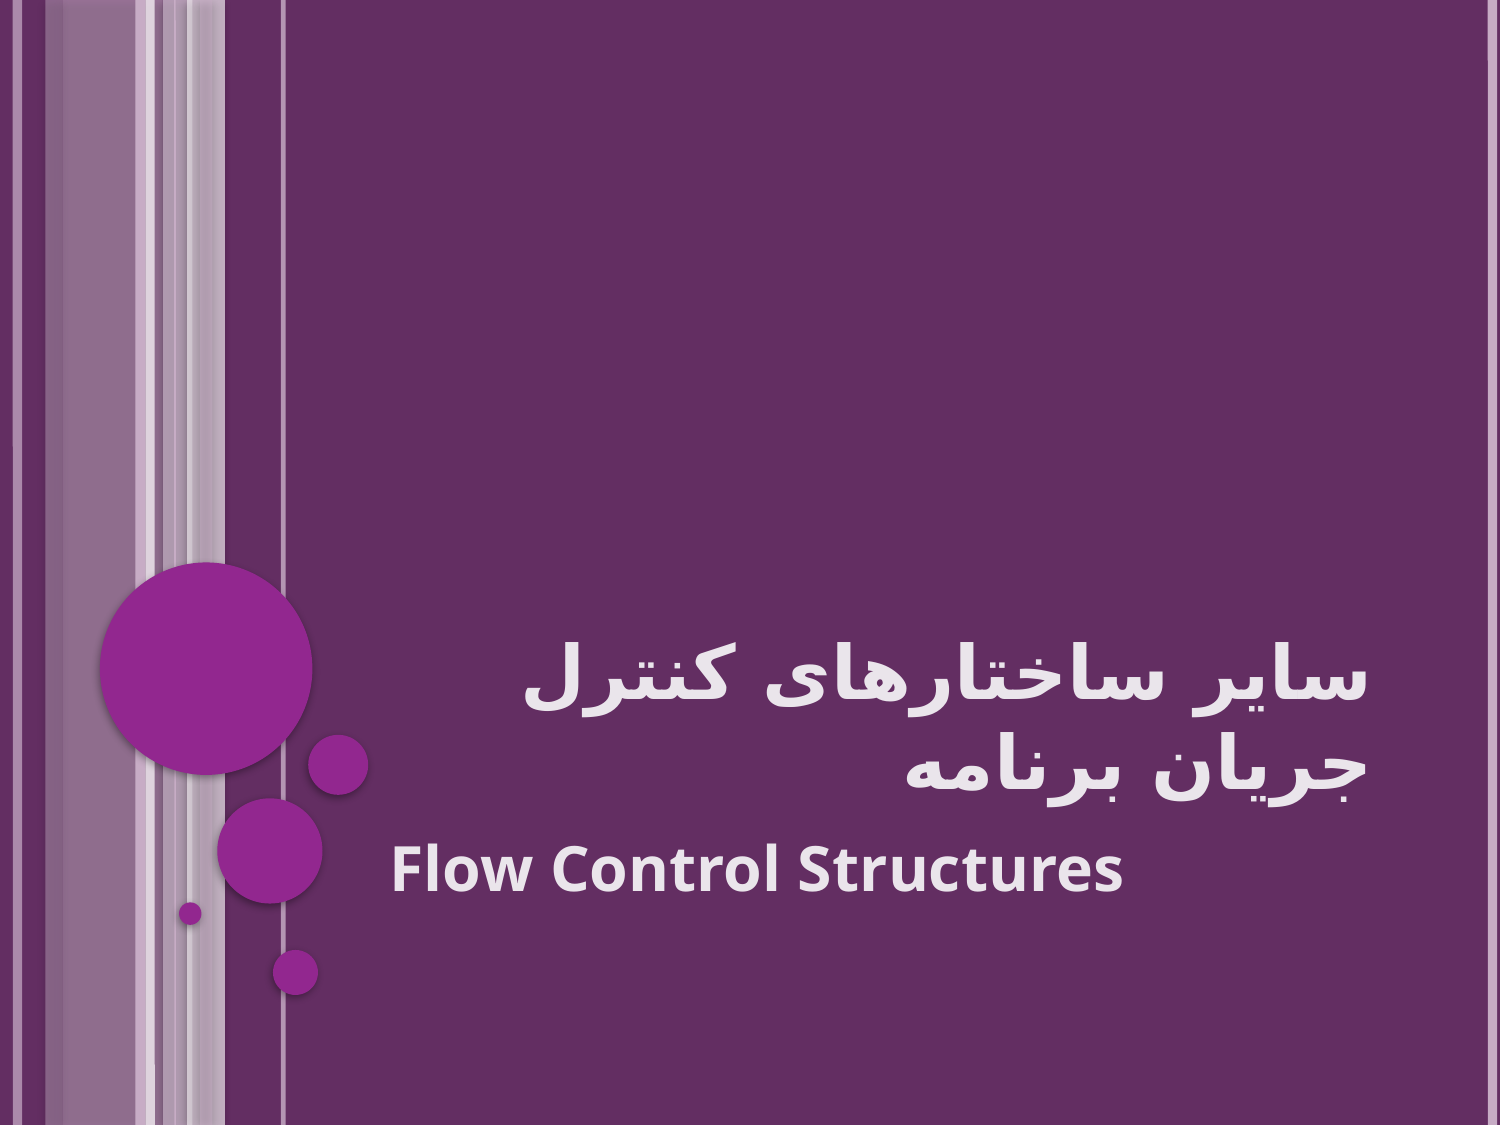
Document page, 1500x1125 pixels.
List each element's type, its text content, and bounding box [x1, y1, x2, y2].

list Flow Control Structures [375, 821, 1388, 1047]
title سایر ساختارهای کنترل جریان برنامه [375, 474, 1388, 812]
